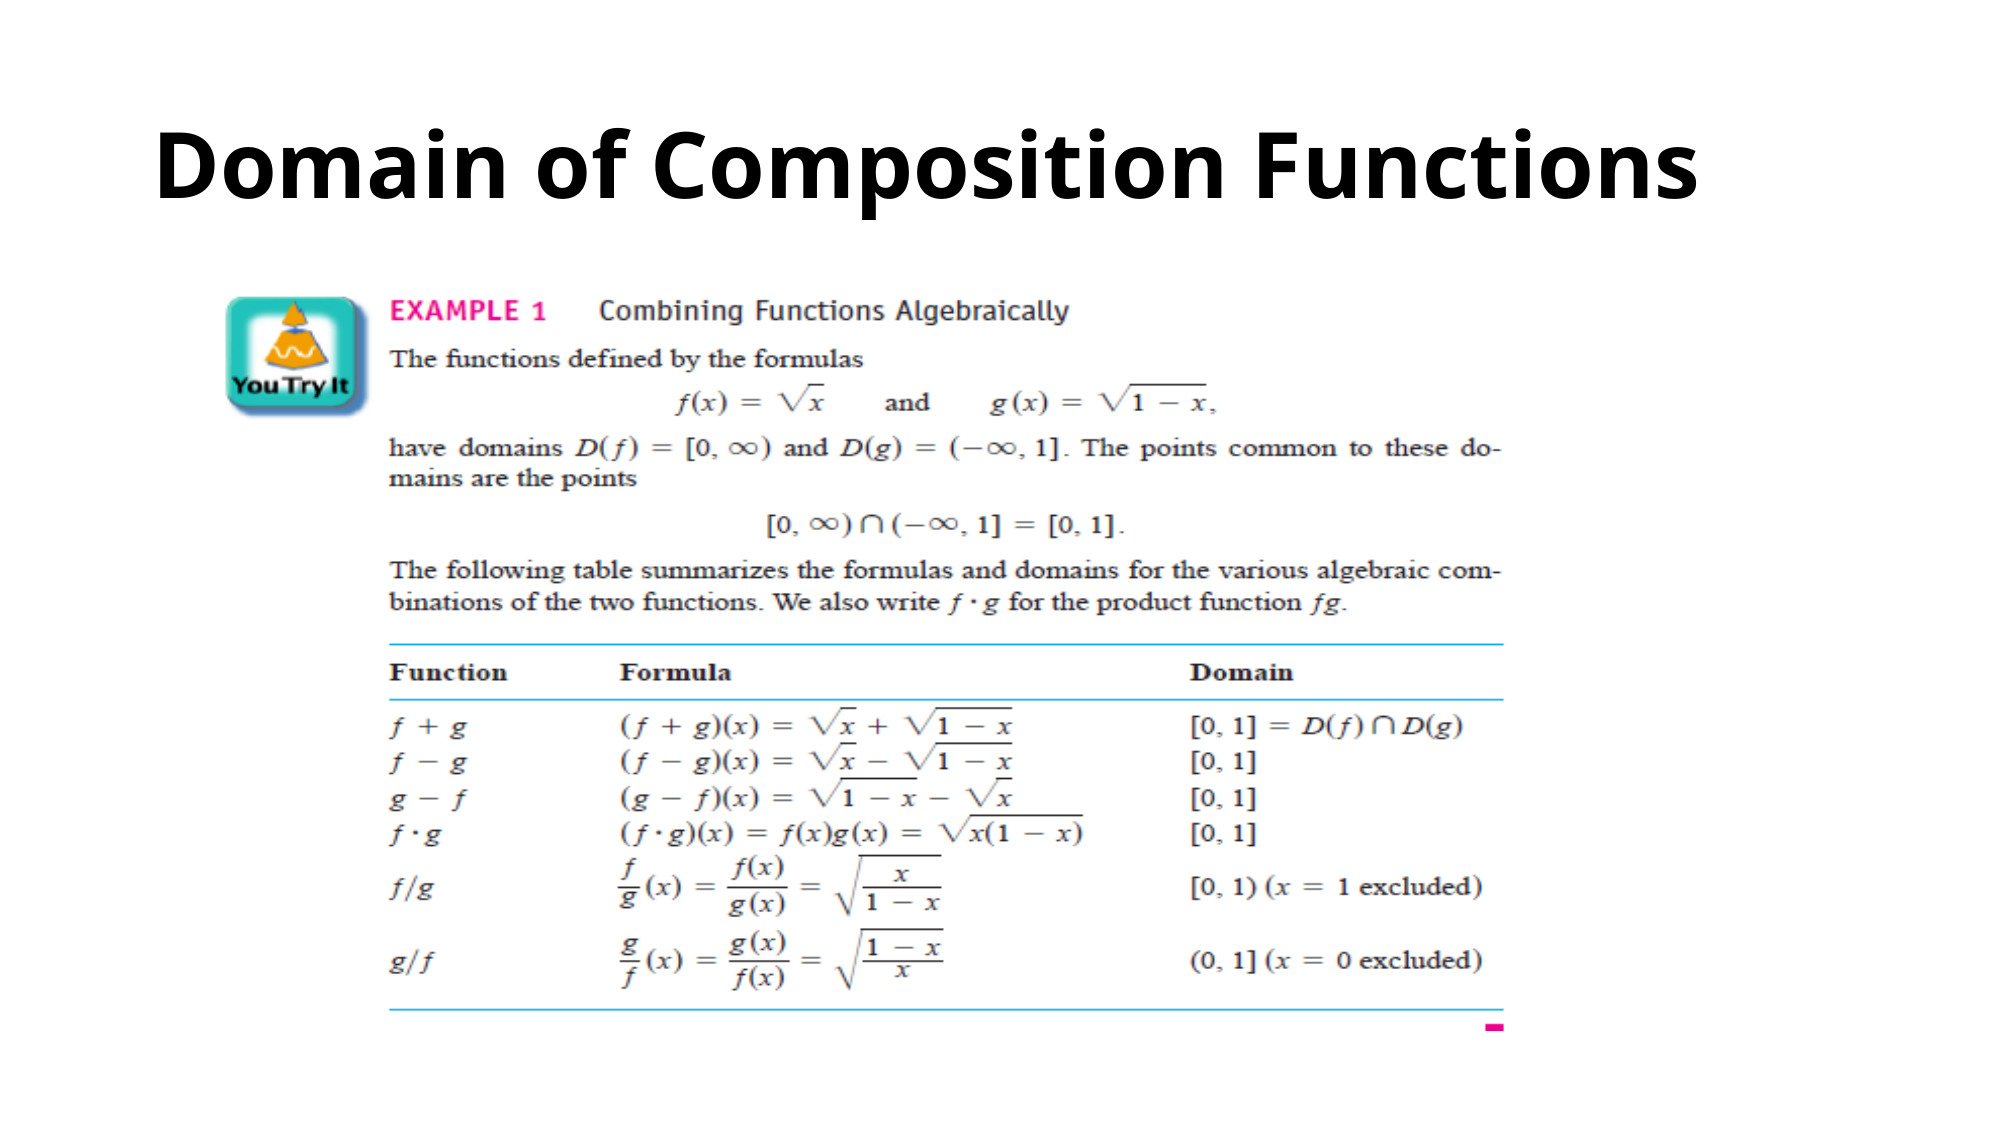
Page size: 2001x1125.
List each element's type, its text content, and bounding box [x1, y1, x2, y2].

title Domain of Composition Functions [137, 59, 1863, 278]
picture [137, 277, 1587, 1031]
